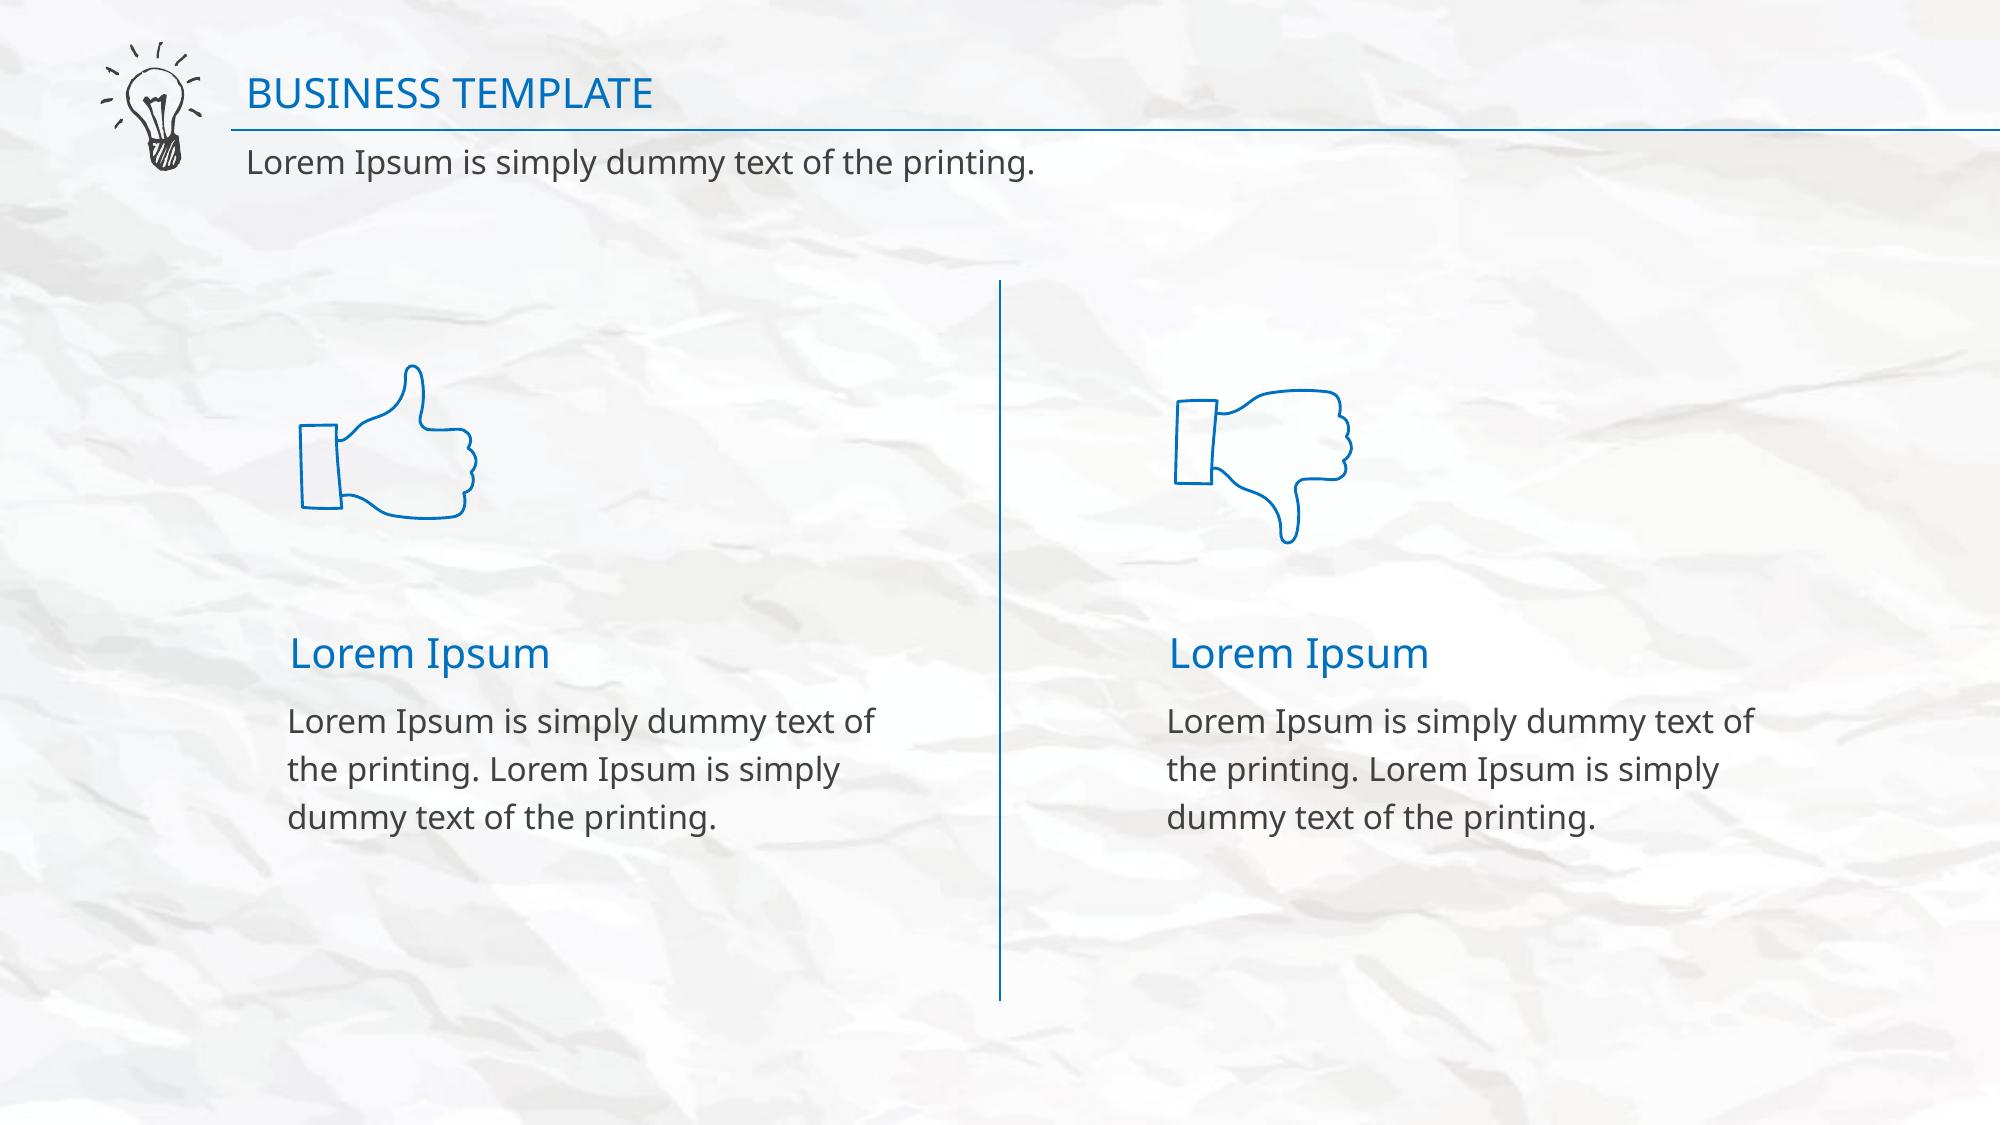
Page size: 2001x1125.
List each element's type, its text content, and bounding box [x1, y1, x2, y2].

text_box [272, 619, 949, 842]
text_box Lorem Ipsum is simply dummy text of the printing. [231, 133, 1113, 189]
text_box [1175, 389, 1352, 544]
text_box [100, 41, 203, 172]
text_box BUSINESS TEMPLATE [231, 59, 722, 125]
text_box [300, 365, 477, 519]
picture [0, 0, 2000, 1125]
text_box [1151, 619, 1828, 842]
